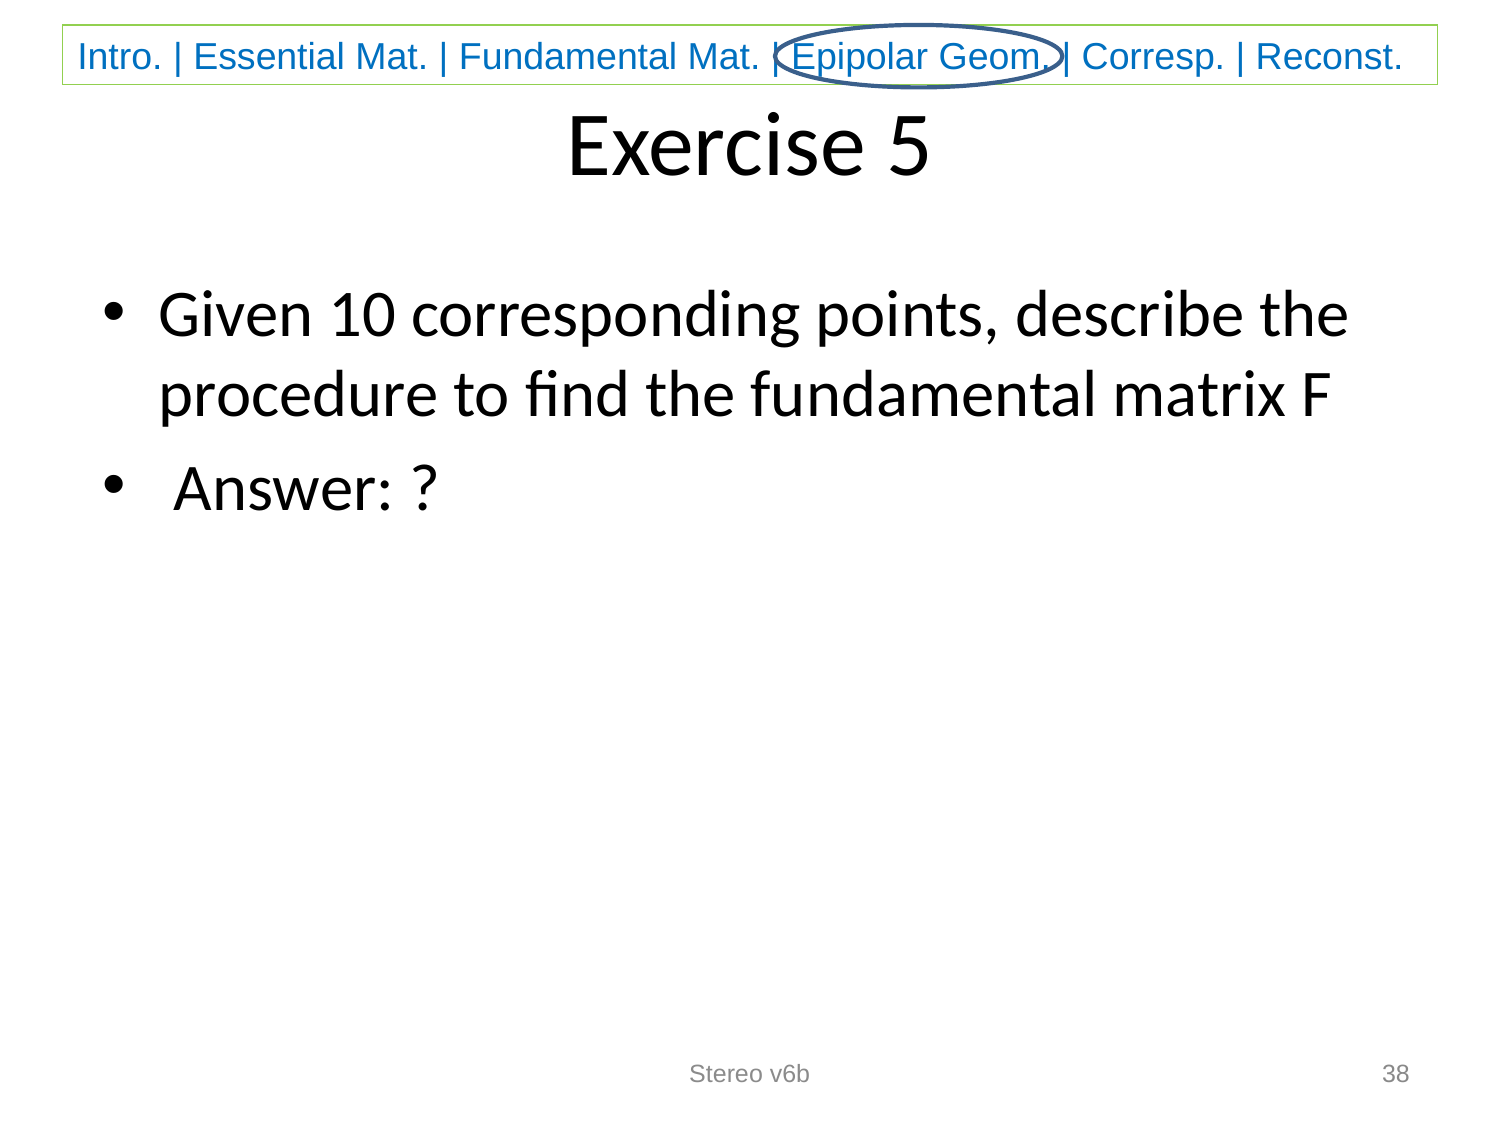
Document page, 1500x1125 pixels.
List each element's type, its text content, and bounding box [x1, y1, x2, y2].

title Exercise 5 [75, 45, 1425, 233]
text_box [772, 22, 1065, 90]
footer Stereo v6b [512, 1042, 988, 1103]
slide_number 38 [1074, 1042, 1425, 1103]
list Given 10 corresponding points, describe the procedure to find the fundamental matrix F Answer: ? [87, 262, 1438, 1005]
